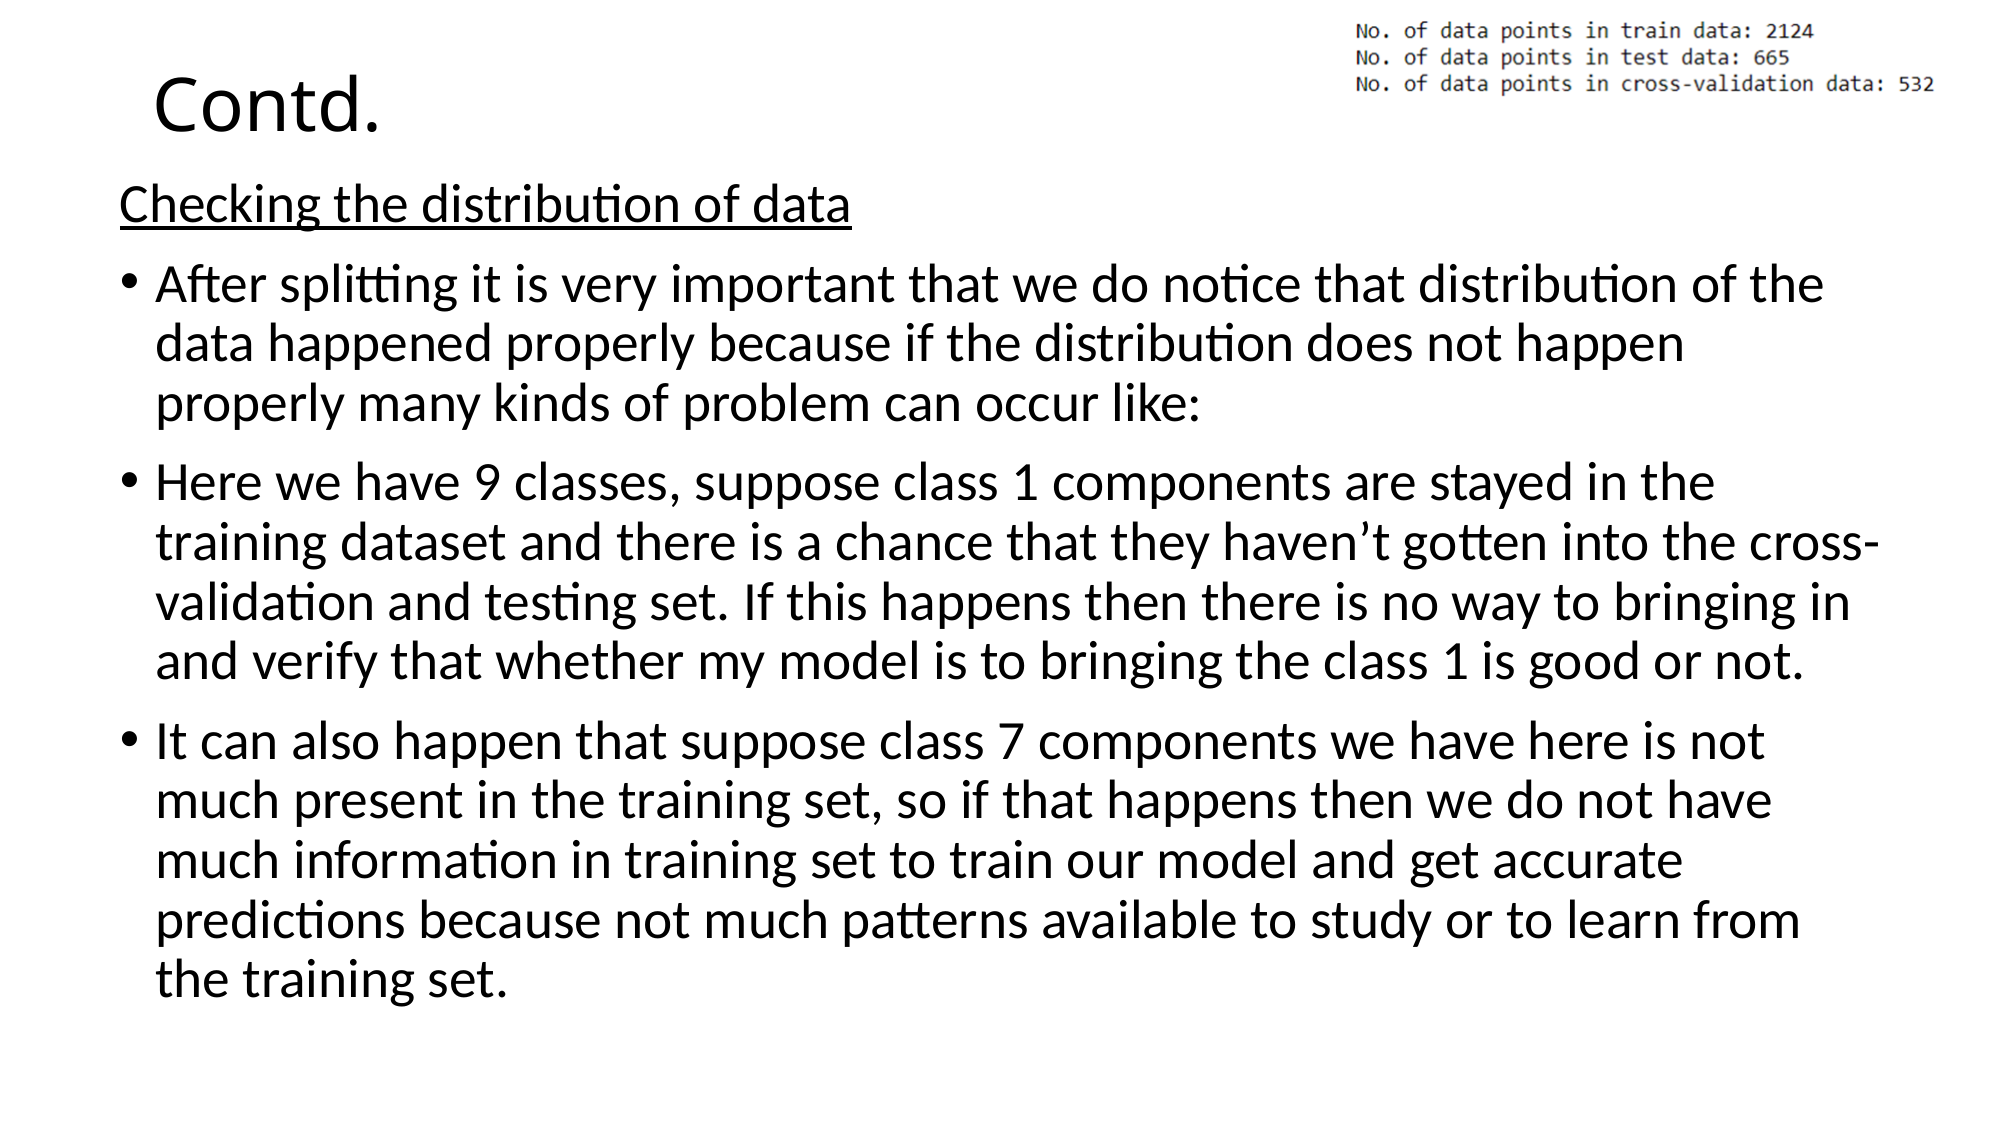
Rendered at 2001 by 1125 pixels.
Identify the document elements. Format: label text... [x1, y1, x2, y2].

title Contd. [137, 59, 979, 156]
list Checking the distribution of data After splitting it is very important that we do notice that distribution of the data happened properly because if the distribution does not happen properly many kinds of problem can occur like: Here we have 9 classes, suppose class 1 components are stayed in the training dataset and there is a chance that they haven’t gotten into the cross-validation and testing set. If this happens then there is no way to bringing in and verify that whether my model is to bringing the class 1 is good or not. It can also happen that suppose class 7 components we have here is not much present in the training set, so if that happens then we do not have much information in training set to train our model and get accurate predictions because not much patterns available to study or to learn from the training set. [104, 167, 1898, 1066]
picture [1336, 19, 1982, 101]
